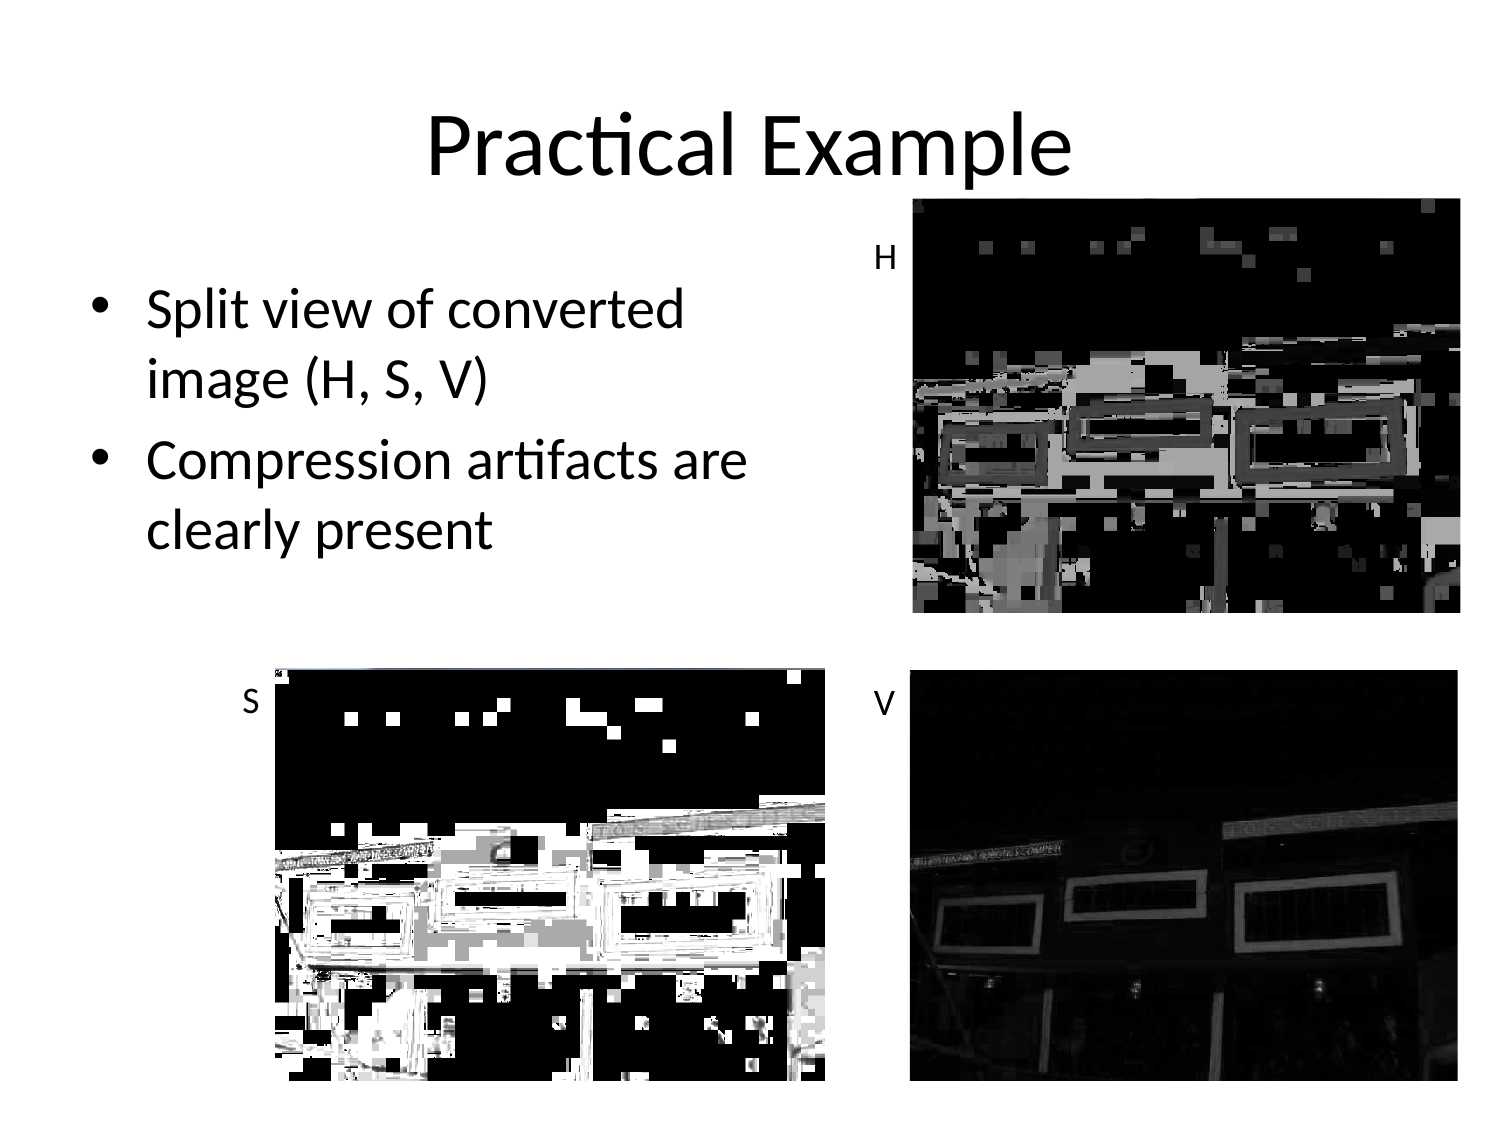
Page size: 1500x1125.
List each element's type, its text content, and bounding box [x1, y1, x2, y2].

text_box H [858, 224, 907, 285]
picture [909, 670, 1458, 1081]
picture [912, 198, 1461, 613]
text_box S [227, 668, 273, 729]
text_box V [858, 670, 908, 731]
title Practical Example [75, 45, 1425, 233]
picture [274, 668, 826, 1081]
list Split view of converted image (H, S, V) Compression artifacts are clearly present [75, 262, 850, 613]
